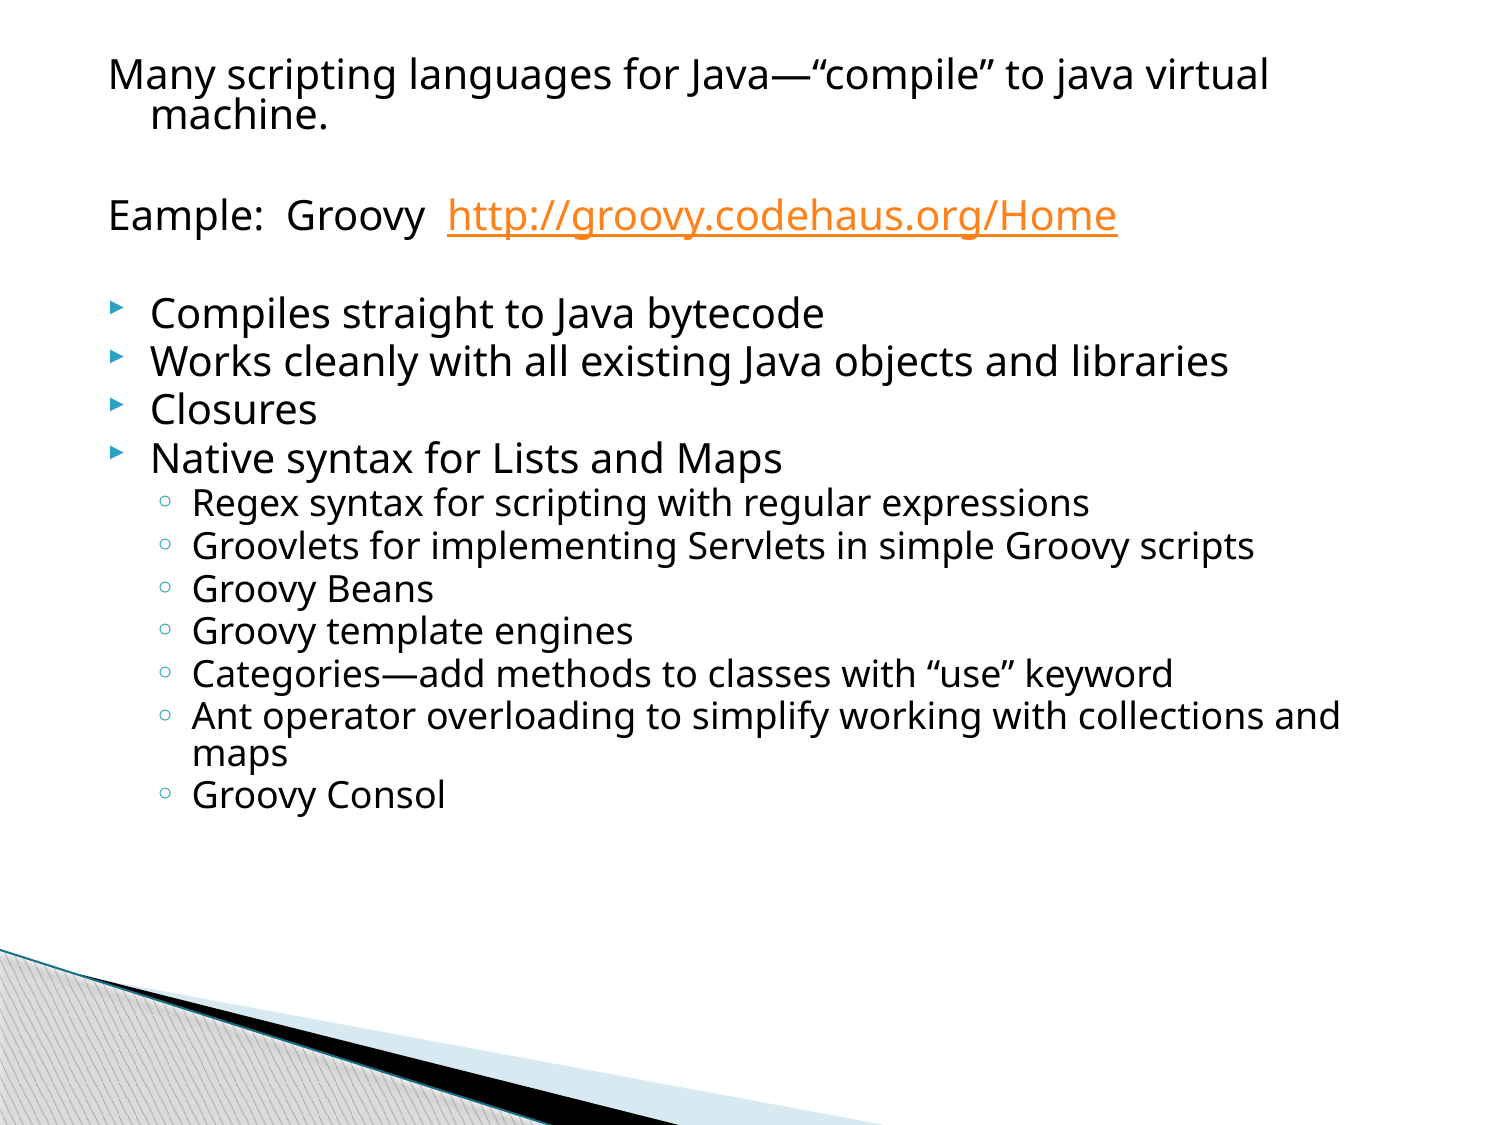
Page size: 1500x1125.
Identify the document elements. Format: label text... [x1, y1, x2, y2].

list Many scripting languages for Java—“compile” to java virtual machine. Eample: Groovy http://groovy.codehaus.org/Home Compiles straight to Java bytecode Works cleanly with all existing Java objects and libraries Closures Native syntax for Lists and Maps Regex syntax for scripting with regular expressions Groovlets for implementing Servlets in simple Groovy scripts Groovy Beans Groovy template engines Categories—add methods to classes with “use” keyword Ant operator overloading to simplify working with collections and maps Groovy Consol [75, 50, 1438, 1063]
